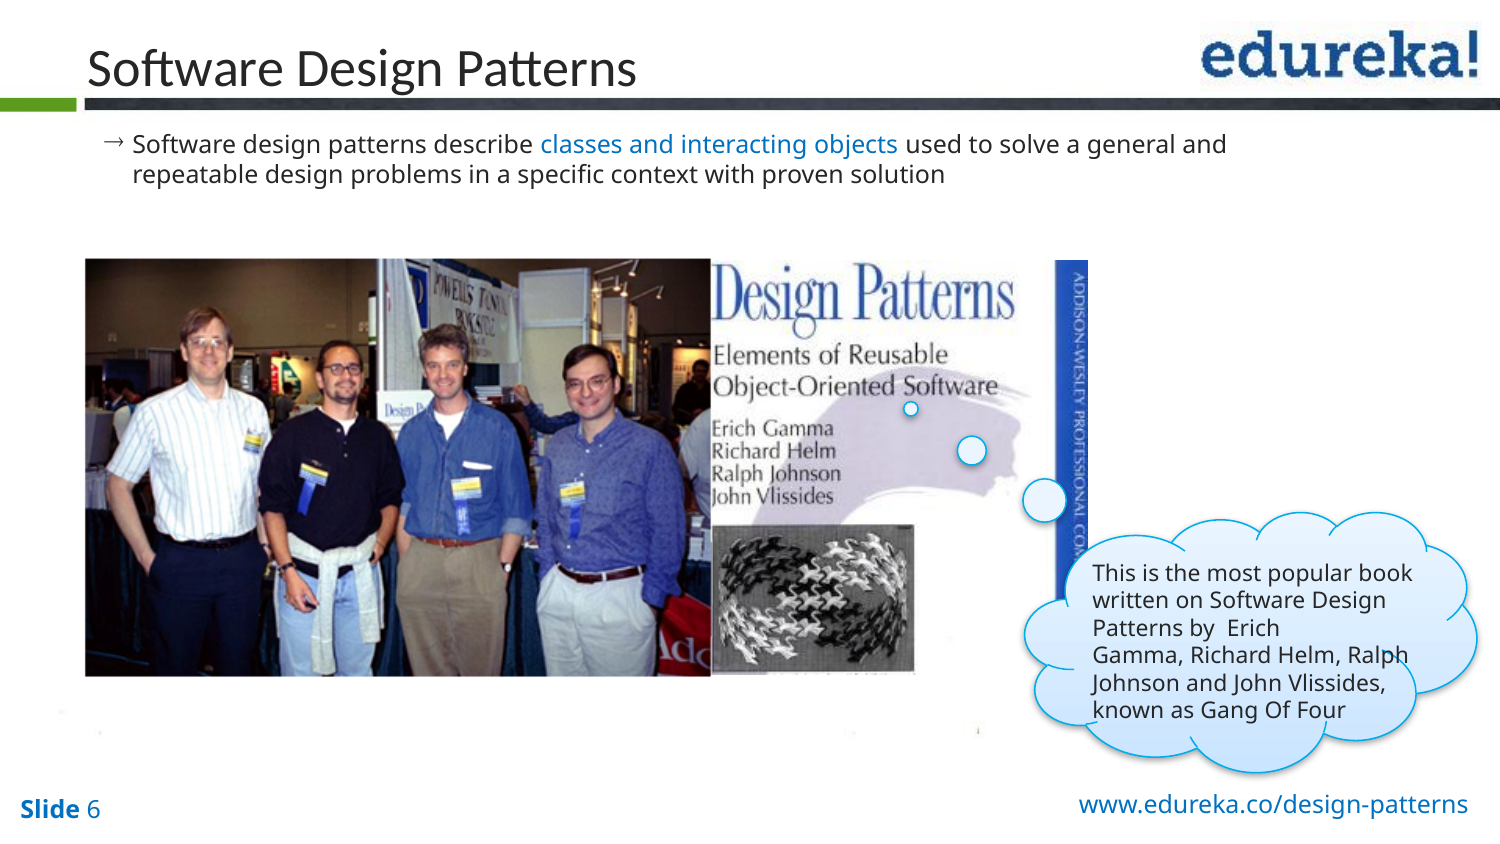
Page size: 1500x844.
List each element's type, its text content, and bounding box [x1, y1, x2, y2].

text_box [1089, 731, 1394, 774]
text_box Software design patterns describe classes and interacting objects used to solve a general and repeatable design problems in a specific context with proven solution [89, 120, 1350, 196]
text_box [1033, 682, 1077, 727]
text_box This is the most popular book written on Software Design Patterns by Erich Gamma, Richard Helm, Ralph Johnson and John Vlissides, known as Gang Of Four [1077, 550, 1453, 731]
picture [0, 0, 1500, 844]
text_box [1453, 557, 1478, 682]
text_box Software Design Patterns [73, 25, 1163, 97]
text_box [1093, 511, 1442, 550]
